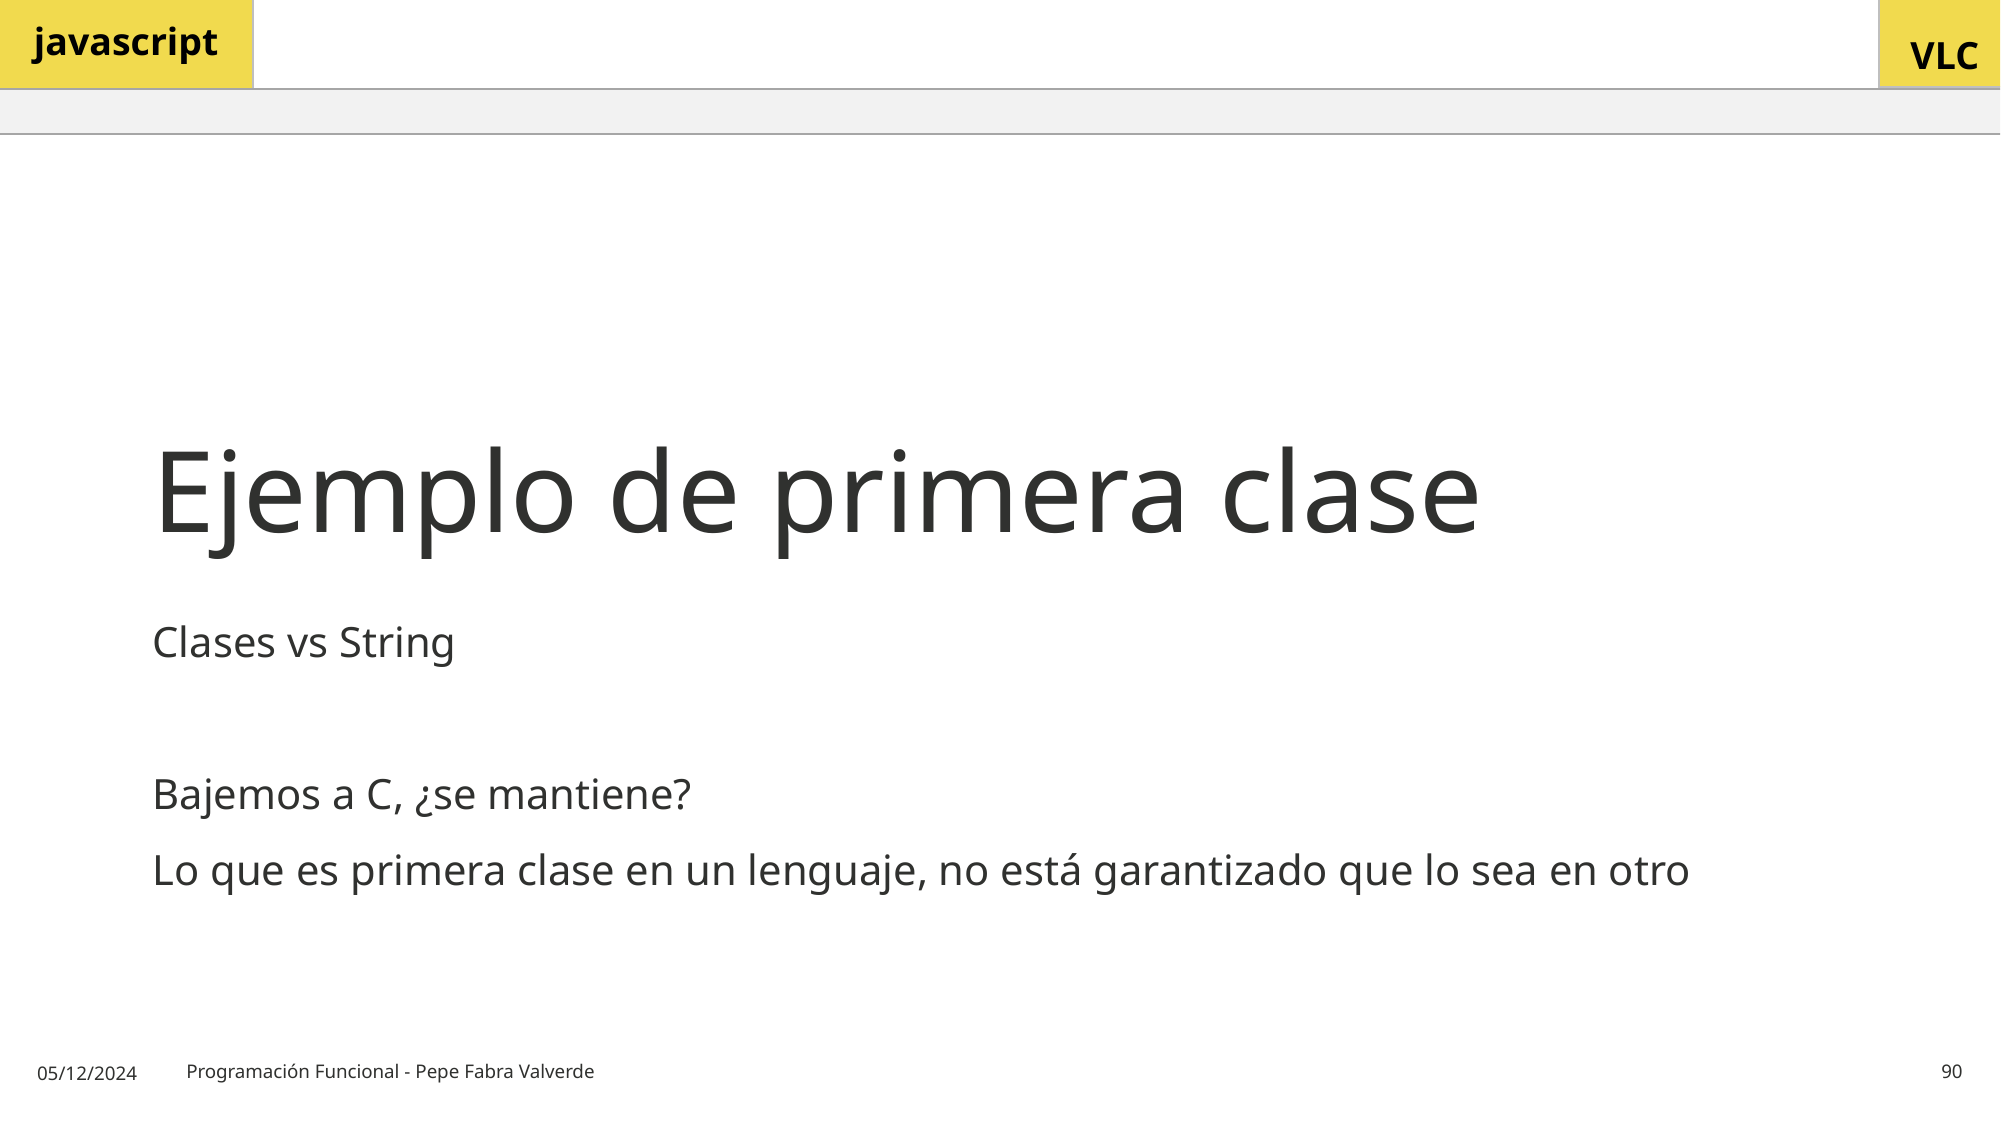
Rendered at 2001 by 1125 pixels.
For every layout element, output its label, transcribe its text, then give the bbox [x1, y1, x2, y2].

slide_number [22, 1042, 166, 1103]
slide_number 90 [1527, 1042, 1978, 1103]
footer Programación Funcional - Pepe Fabra Valverde [171, 1042, 847, 1103]
title Ejemplo de primera clase [137, 345, 1863, 563]
list Clases vs String Bajemos a C, ¿se mantiene? Lo que es primera clase en un lenguaje, no está garantizado que lo sea en otro [137, 603, 1863, 925]
